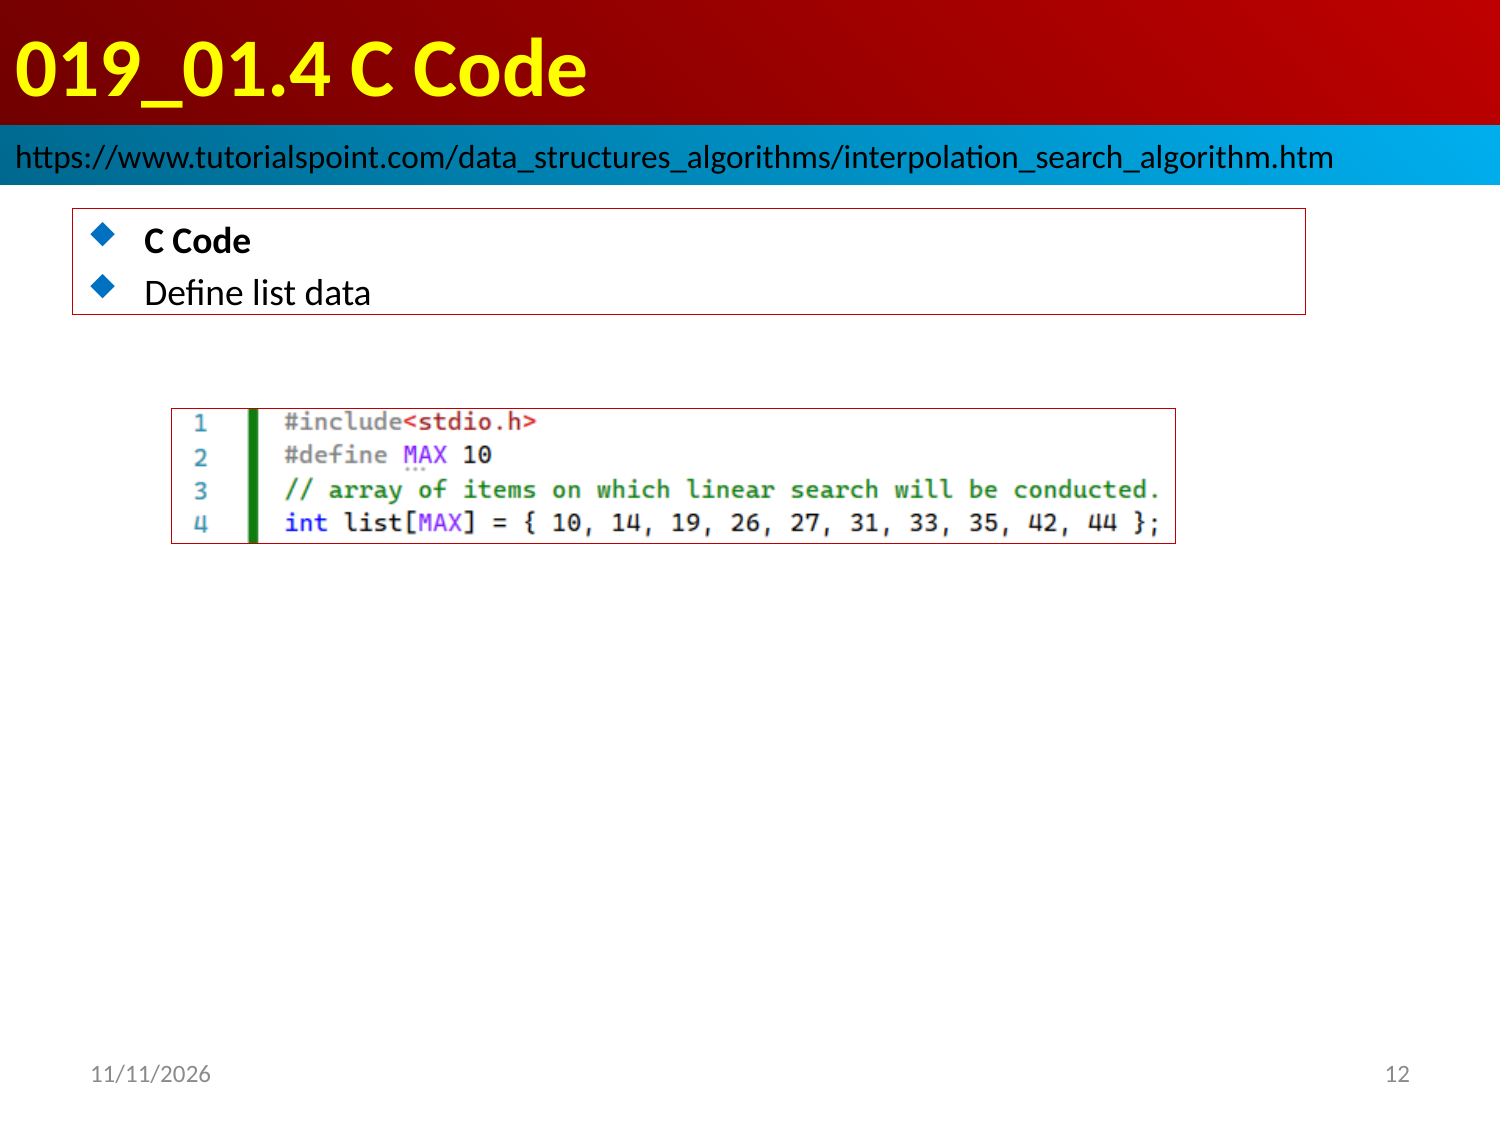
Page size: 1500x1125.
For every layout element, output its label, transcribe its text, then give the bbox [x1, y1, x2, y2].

subtitle C Code Define list data [72, 208, 1306, 315]
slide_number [75, 1042, 425, 1103]
slide_number 12 [1074, 1042, 1425, 1103]
picture [170, 408, 1177, 544]
title 019_01.4 C Code [0, 0, 1500, 125]
text_box https://www.tutorialspoint.com/data_structures_algorithms/interpolation_search_algorithm.htm [0, 125, 1500, 185]
